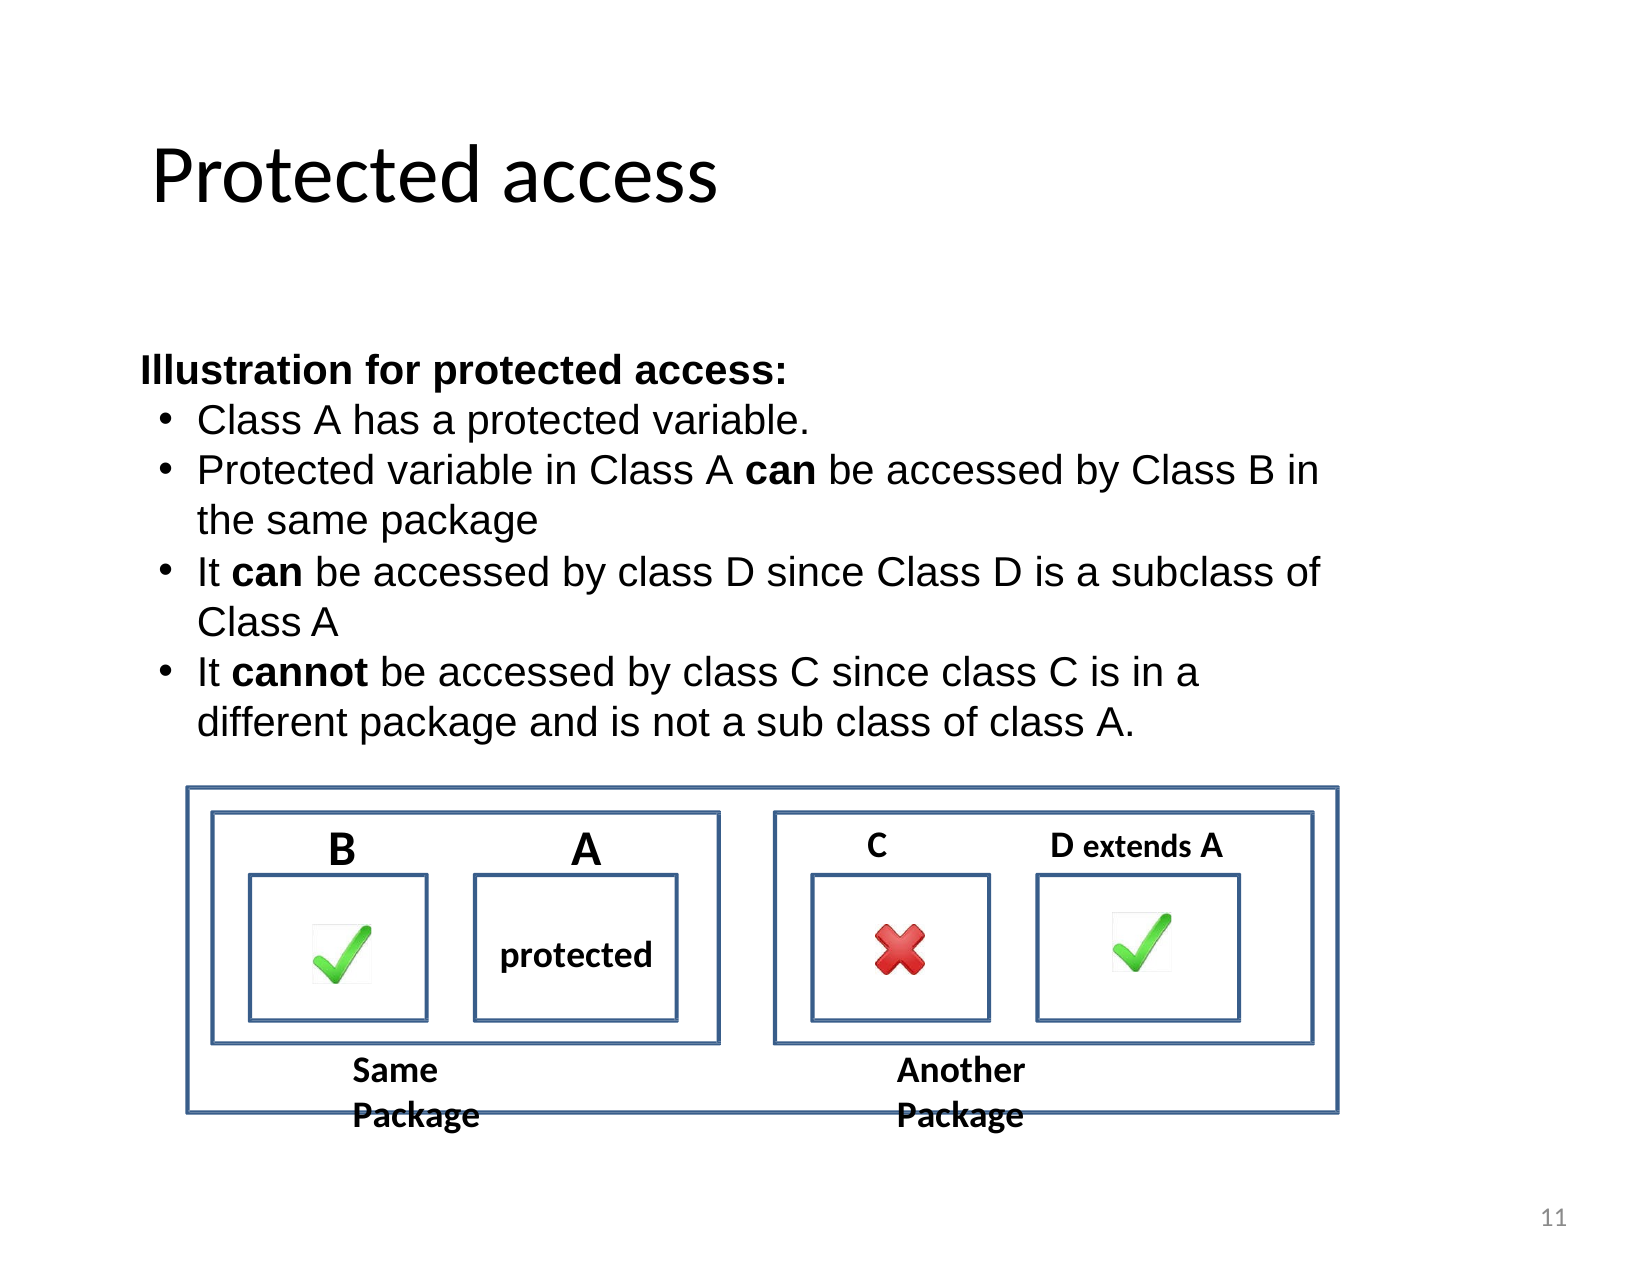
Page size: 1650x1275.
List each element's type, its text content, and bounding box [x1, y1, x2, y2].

text_box [815, 878, 987, 1018]
text_box C [865, 820, 890, 866]
text_box Another Package [894, 1046, 1162, 1135]
text_box [875, 924, 925, 975]
slide_number 11 [1182, 845, 1568, 1275]
text_box [478, 878, 674, 1018]
text_box [253, 878, 424, 1018]
text_box [778, 815, 1310, 1041]
text_box [810, 872, 992, 1023]
text_box Illustration for protected access: Class A has a protected variable. Protected variable in Class A can be accessed by Class B in the same package It can be accessed by class D since Class D is a subclass of Class A It cannot be accessed by class C since class C is in a different package and is not a sub class of class A. [138, 343, 1433, 745]
text_box [1035, 872, 1242, 1023]
text_box B A [326, 815, 602, 876]
text_box protected [497, 930, 654, 976]
text_box D extends A [1048, 820, 1225, 866]
text_box [185, 785, 1340, 1115]
text_box [1112, 912, 1172, 972]
text_box Same Package [350, 1046, 575, 1135]
text_box [210, 810, 721, 1046]
text_box [772, 810, 1315, 1046]
text_box [215, 815, 716, 1041]
text_box [312, 924, 372, 984]
text_box [1040, 878, 1237, 1018]
text_box [247, 872, 429, 1023]
text_box [472, 872, 679, 1023]
title Protected access [0, 62, 1375, 276]
text_box [190, 790, 1335, 1110]
